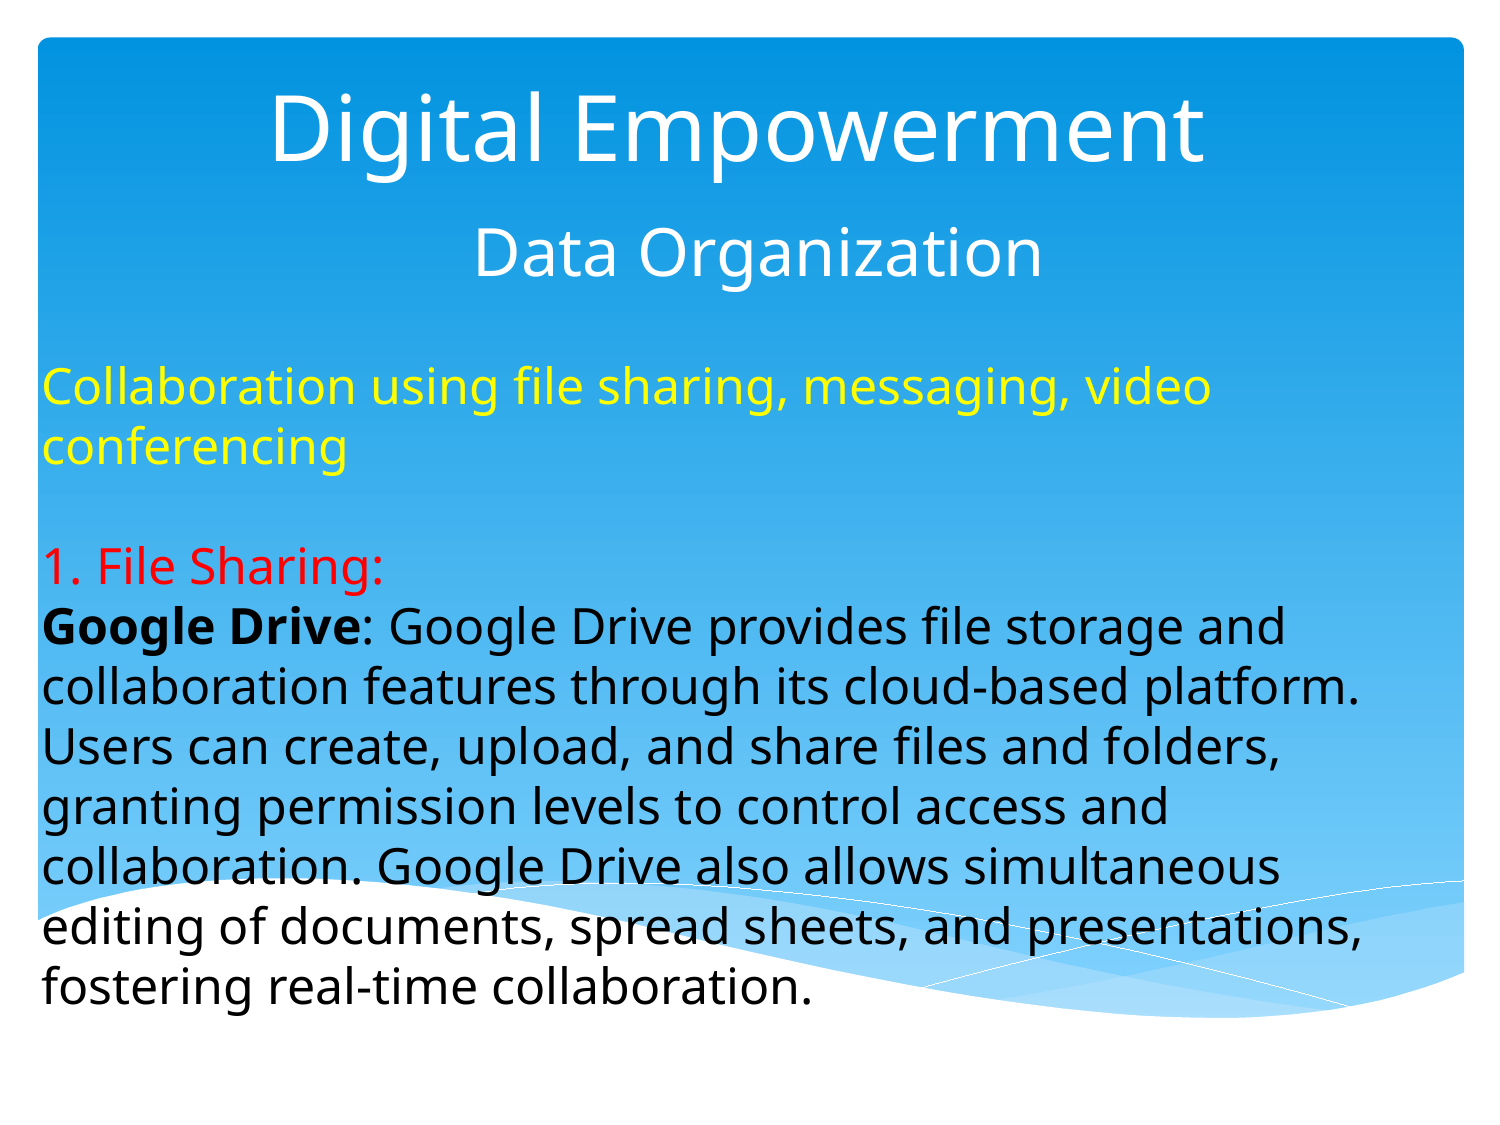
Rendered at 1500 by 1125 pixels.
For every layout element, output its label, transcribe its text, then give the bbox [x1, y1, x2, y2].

subtitle Data Organization [225, 200, 1275, 287]
title Digital Empowerment [99, 50, 1375, 188]
text_box Collaboration using file sharing, messaging, video conferencing 1. File Sharing: Google Drive: Google Drive provides file storage and collaboration features through its cloud-based platform. Users can create, upload, and share files and folders, granting permission levels to control access and collaboration. Google Drive also allows simultaneous editing of documents, spread sheets, and presentations, fostering real-time collaboration. [26, 287, 1452, 1023]
